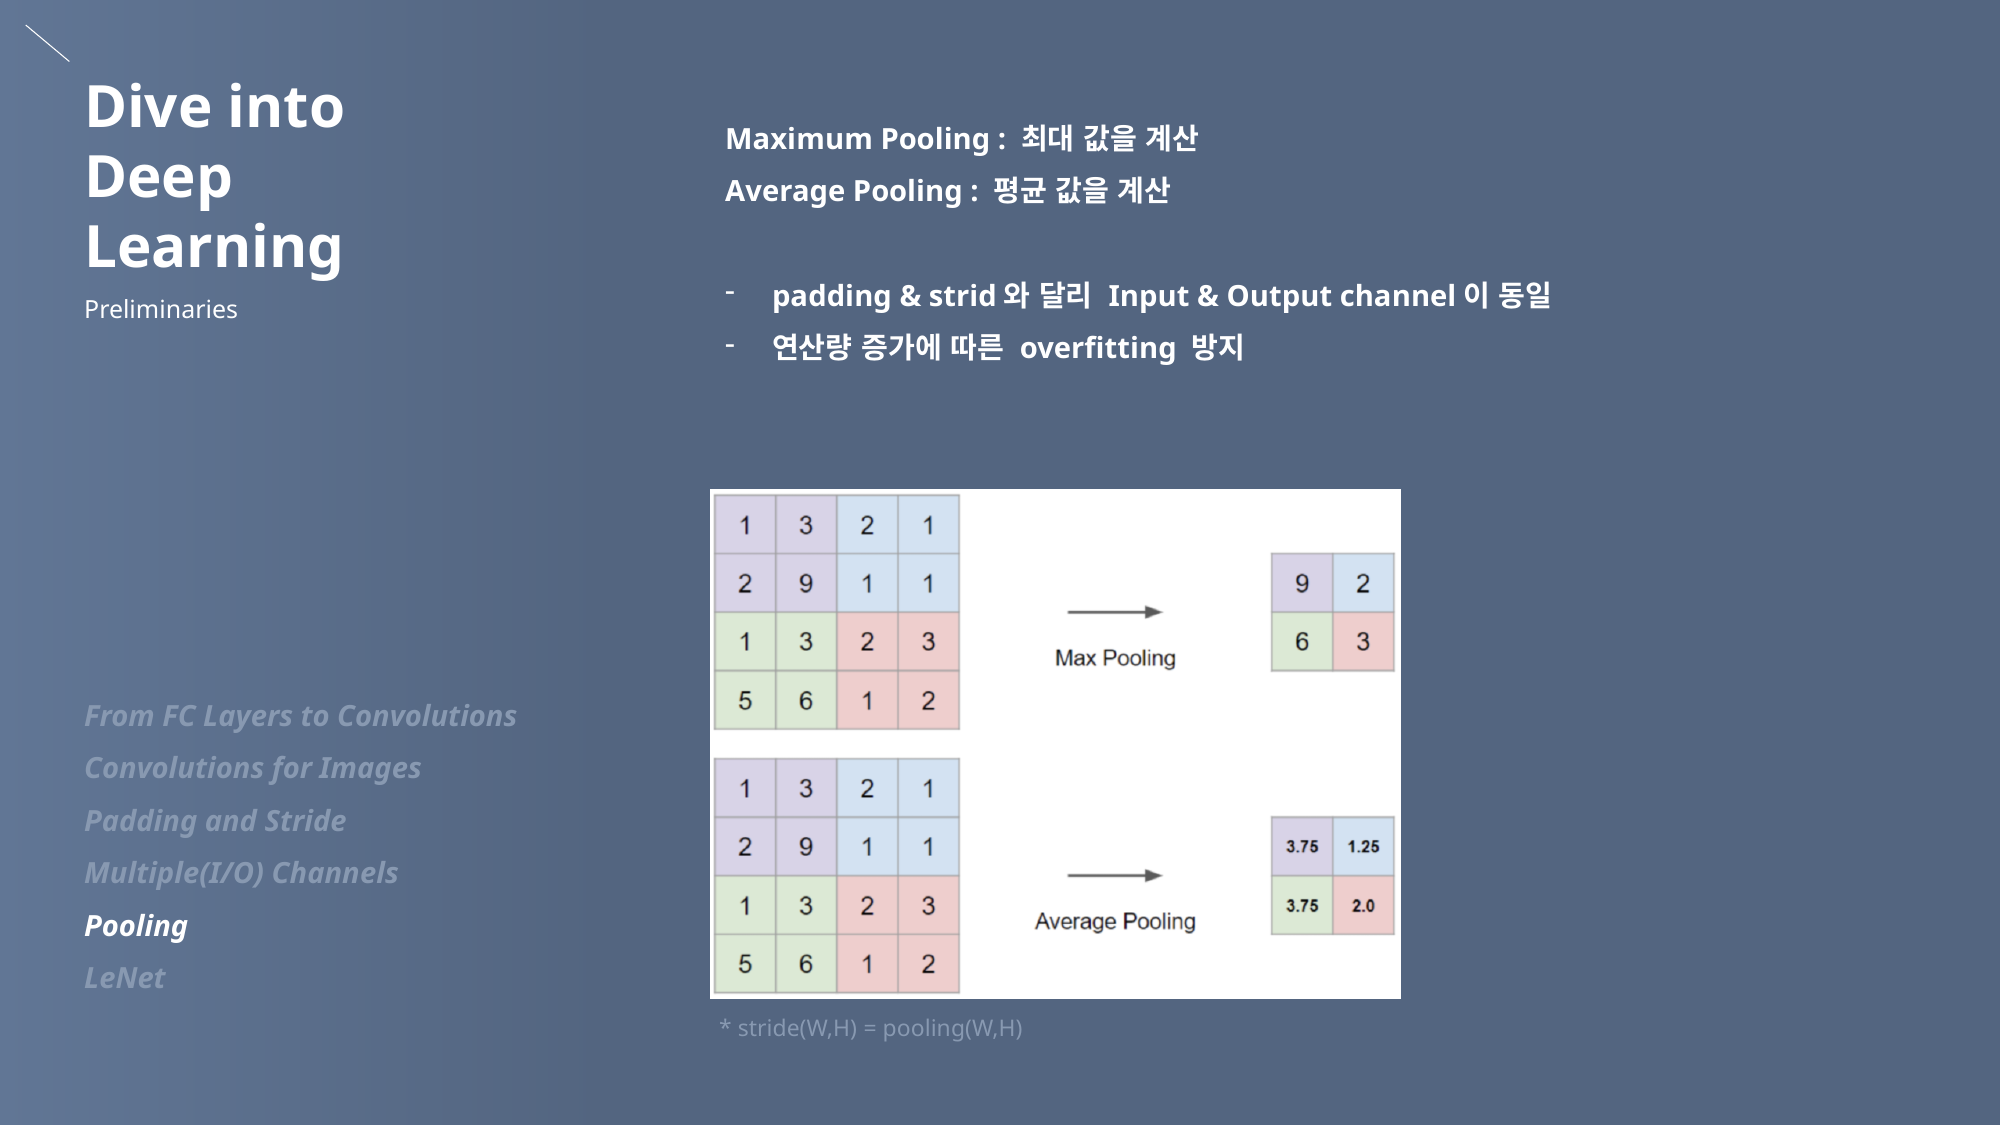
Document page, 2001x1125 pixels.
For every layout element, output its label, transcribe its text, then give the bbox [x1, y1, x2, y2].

text_box Maximum Pooling : 최대 값을 계산 Average Pooling : 평균 값을 계산 padding & strid와 달리 Input & Output channel이 동일 연산량 증가에 따른 overfitting 방지 [710, 95, 1588, 373]
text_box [69, 61, 615, 999]
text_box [704, 489, 1401, 1044]
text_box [25, 25, 70, 62]
